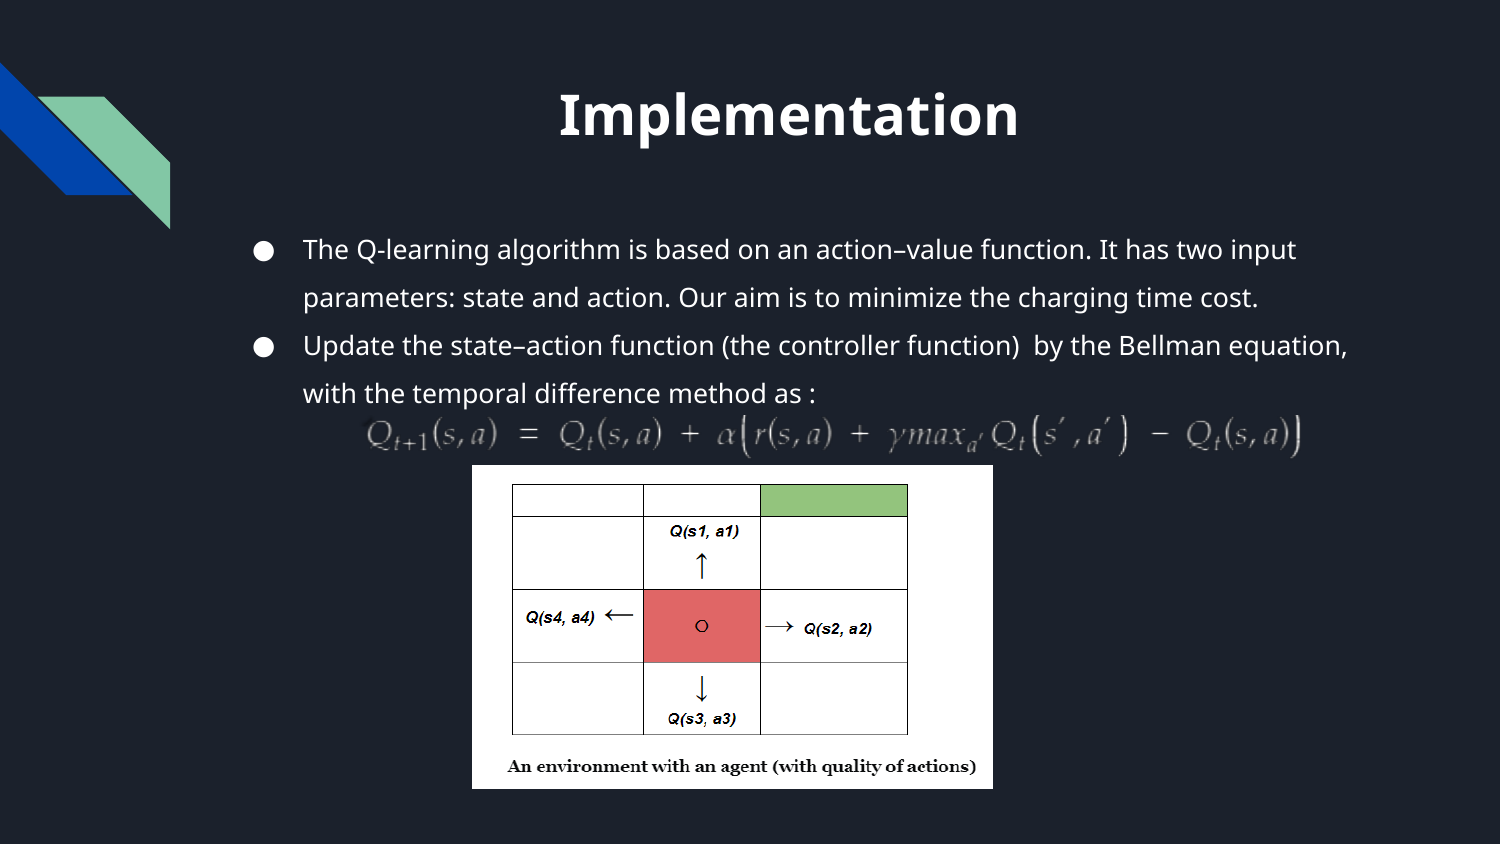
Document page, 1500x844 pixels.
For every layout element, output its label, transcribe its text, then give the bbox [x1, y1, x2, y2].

title Implementation [212, 64, 1368, 201]
list The Q-learning algorithm is based on an action–value function. It has two input parameters: state and action. Our aim is to minimize the charging time cost. Update the state–action function (the controller function) by the Bellman equation, with the temporal difference method as : [212, 201, 1368, 680]
picture [312, 414, 1351, 790]
